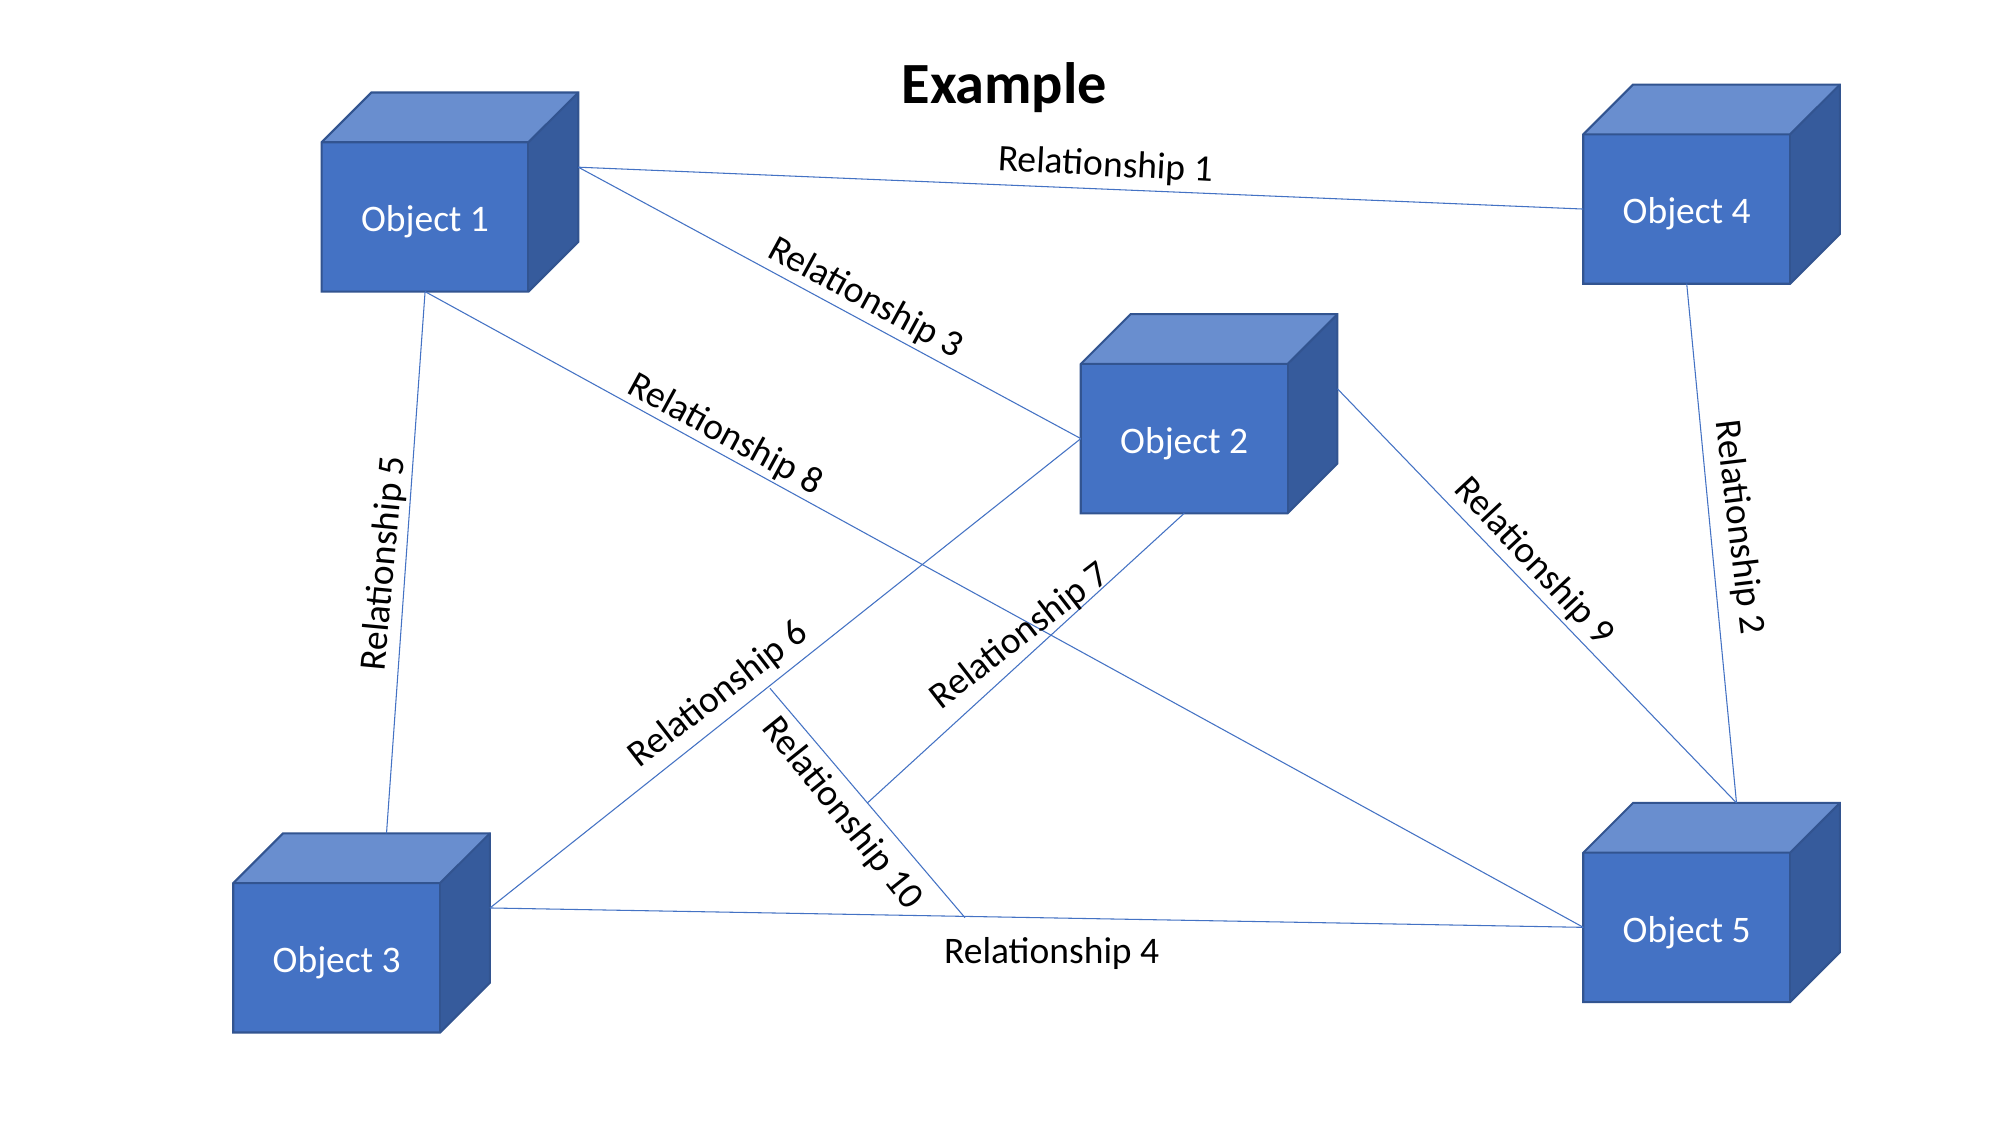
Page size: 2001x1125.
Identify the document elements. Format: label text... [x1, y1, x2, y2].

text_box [233, 84, 1840, 1033]
text_box Example [722, 38, 1286, 84]
